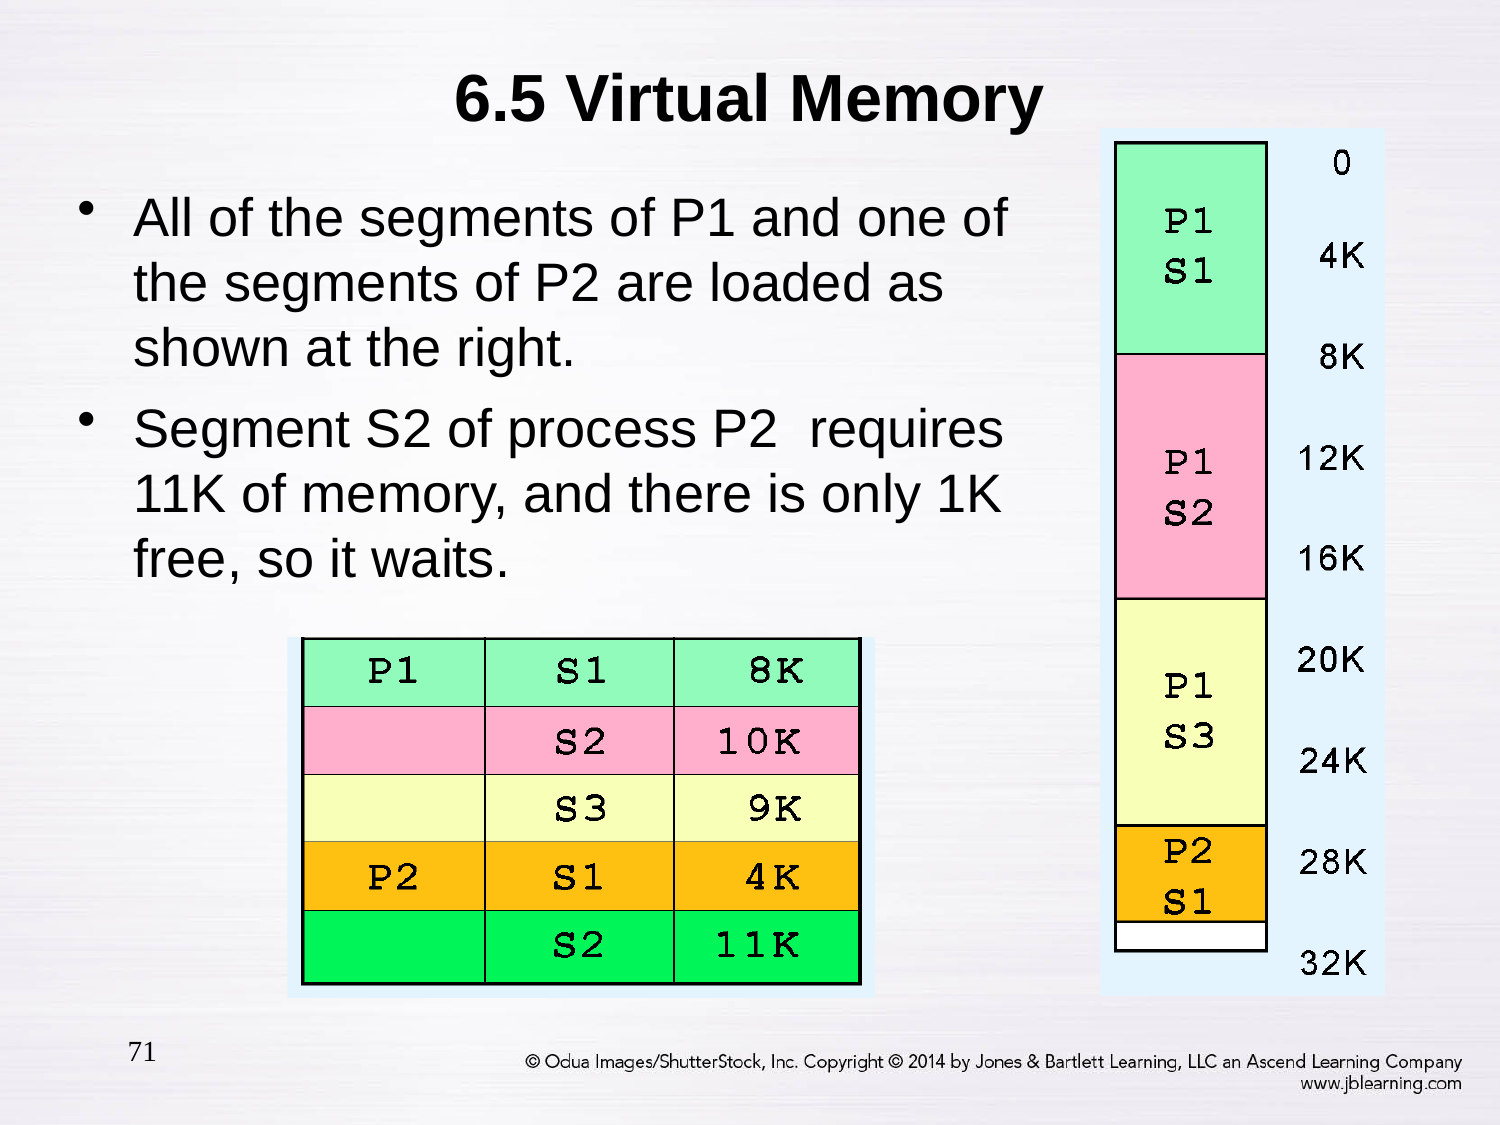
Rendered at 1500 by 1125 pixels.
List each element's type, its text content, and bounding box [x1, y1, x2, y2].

slide_number 71 [112, 1025, 425, 1100]
title 6.5 Virtual Memory [262, 50, 1238, 140]
picture [0, 0, 1500, 1125]
list All of the segments of P1 and one of the segments of P2 are loaded as shown at the right. Segment S2 of process P2 requires 11K of memory, and there is only 1K free, so it waits. [62, 174, 1050, 700]
